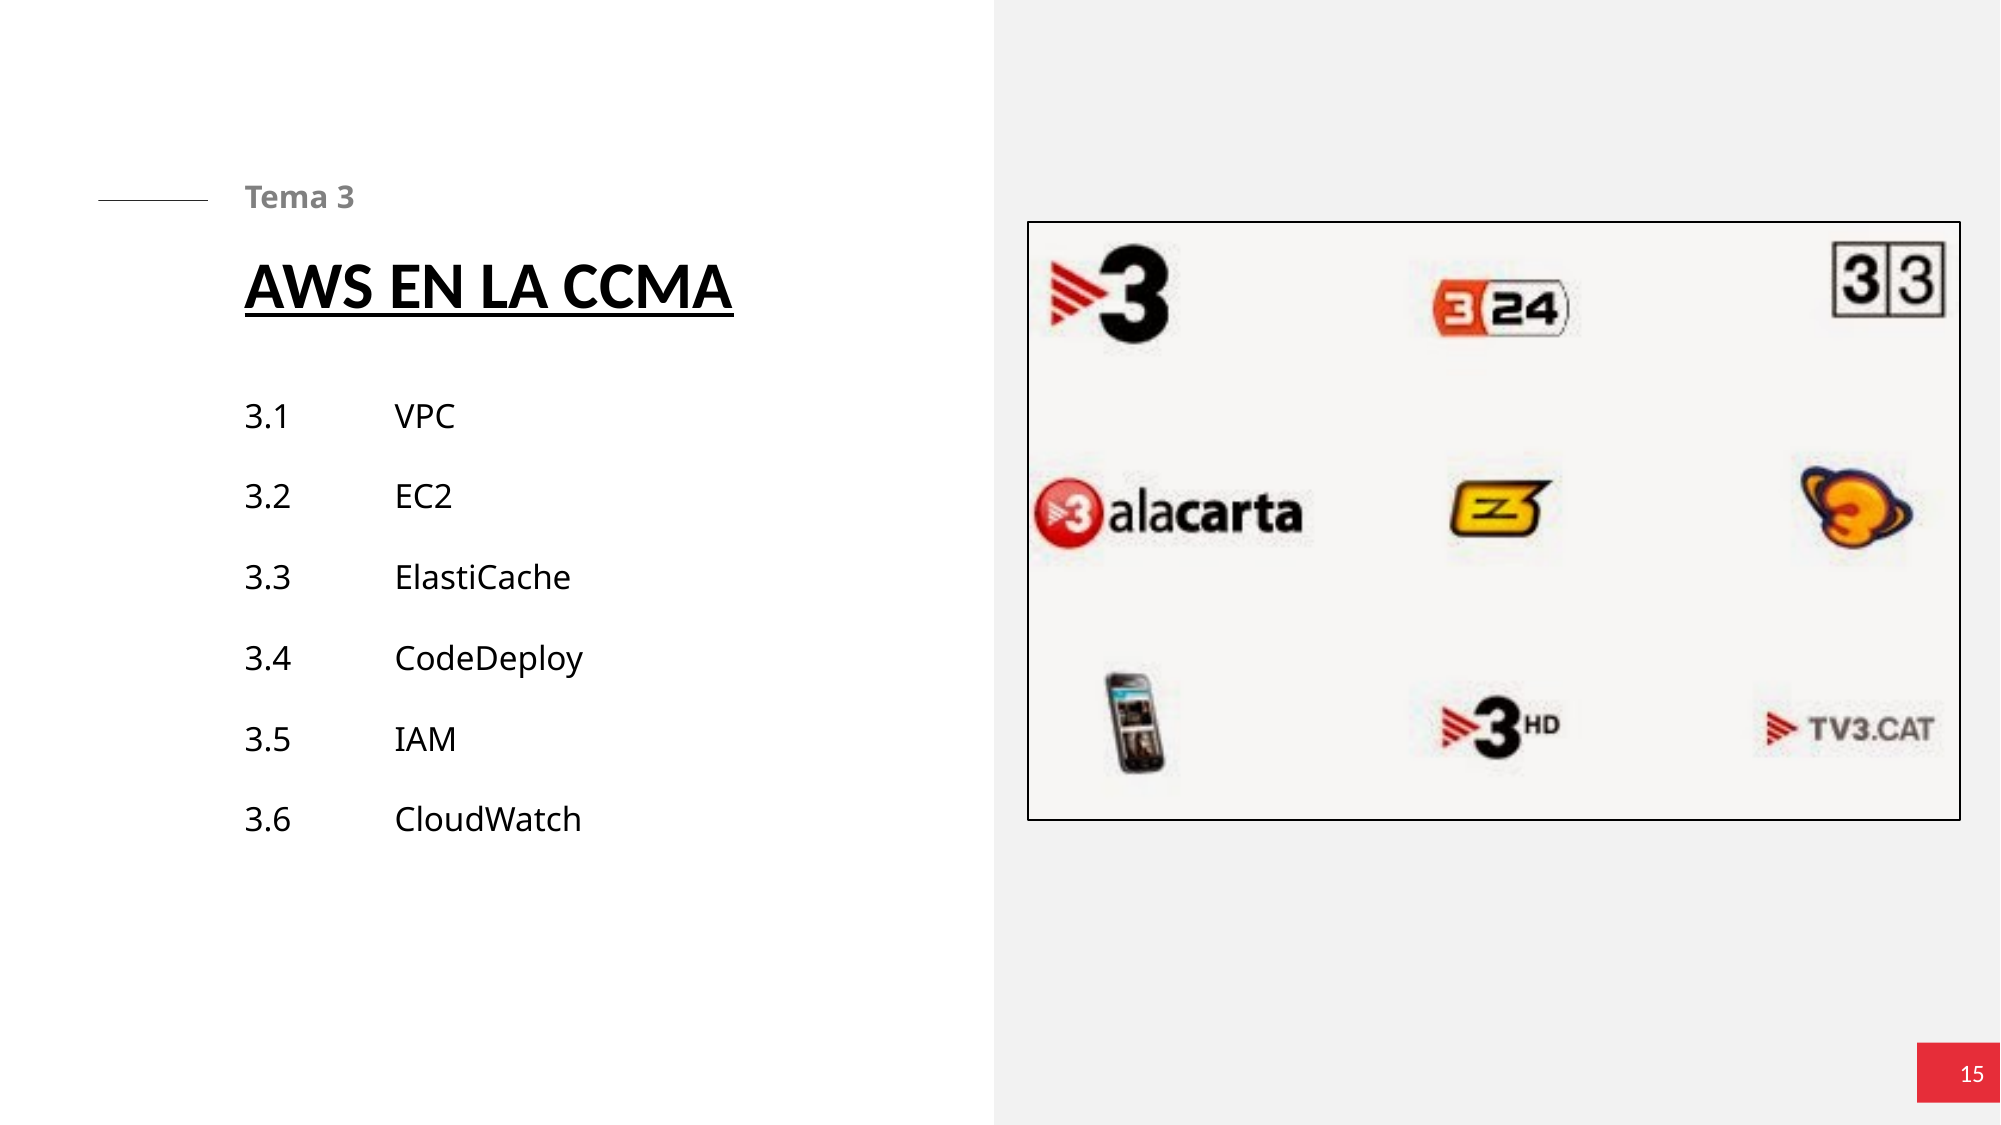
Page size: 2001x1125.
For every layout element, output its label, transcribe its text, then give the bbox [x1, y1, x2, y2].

list 3.1 VPC 3.2 EC2 3.3 ElastiCache 3.4 CodeDeploy 3.5 IAM 3.6 CloudWatch [229, 367, 941, 964]
slide_number 15 [1917, 1042, 2000, 1103]
picture [1028, 223, 1959, 820]
list Tema 3 [229, 174, 607, 224]
title AWS EN LA CCMA [229, 241, 941, 332]
